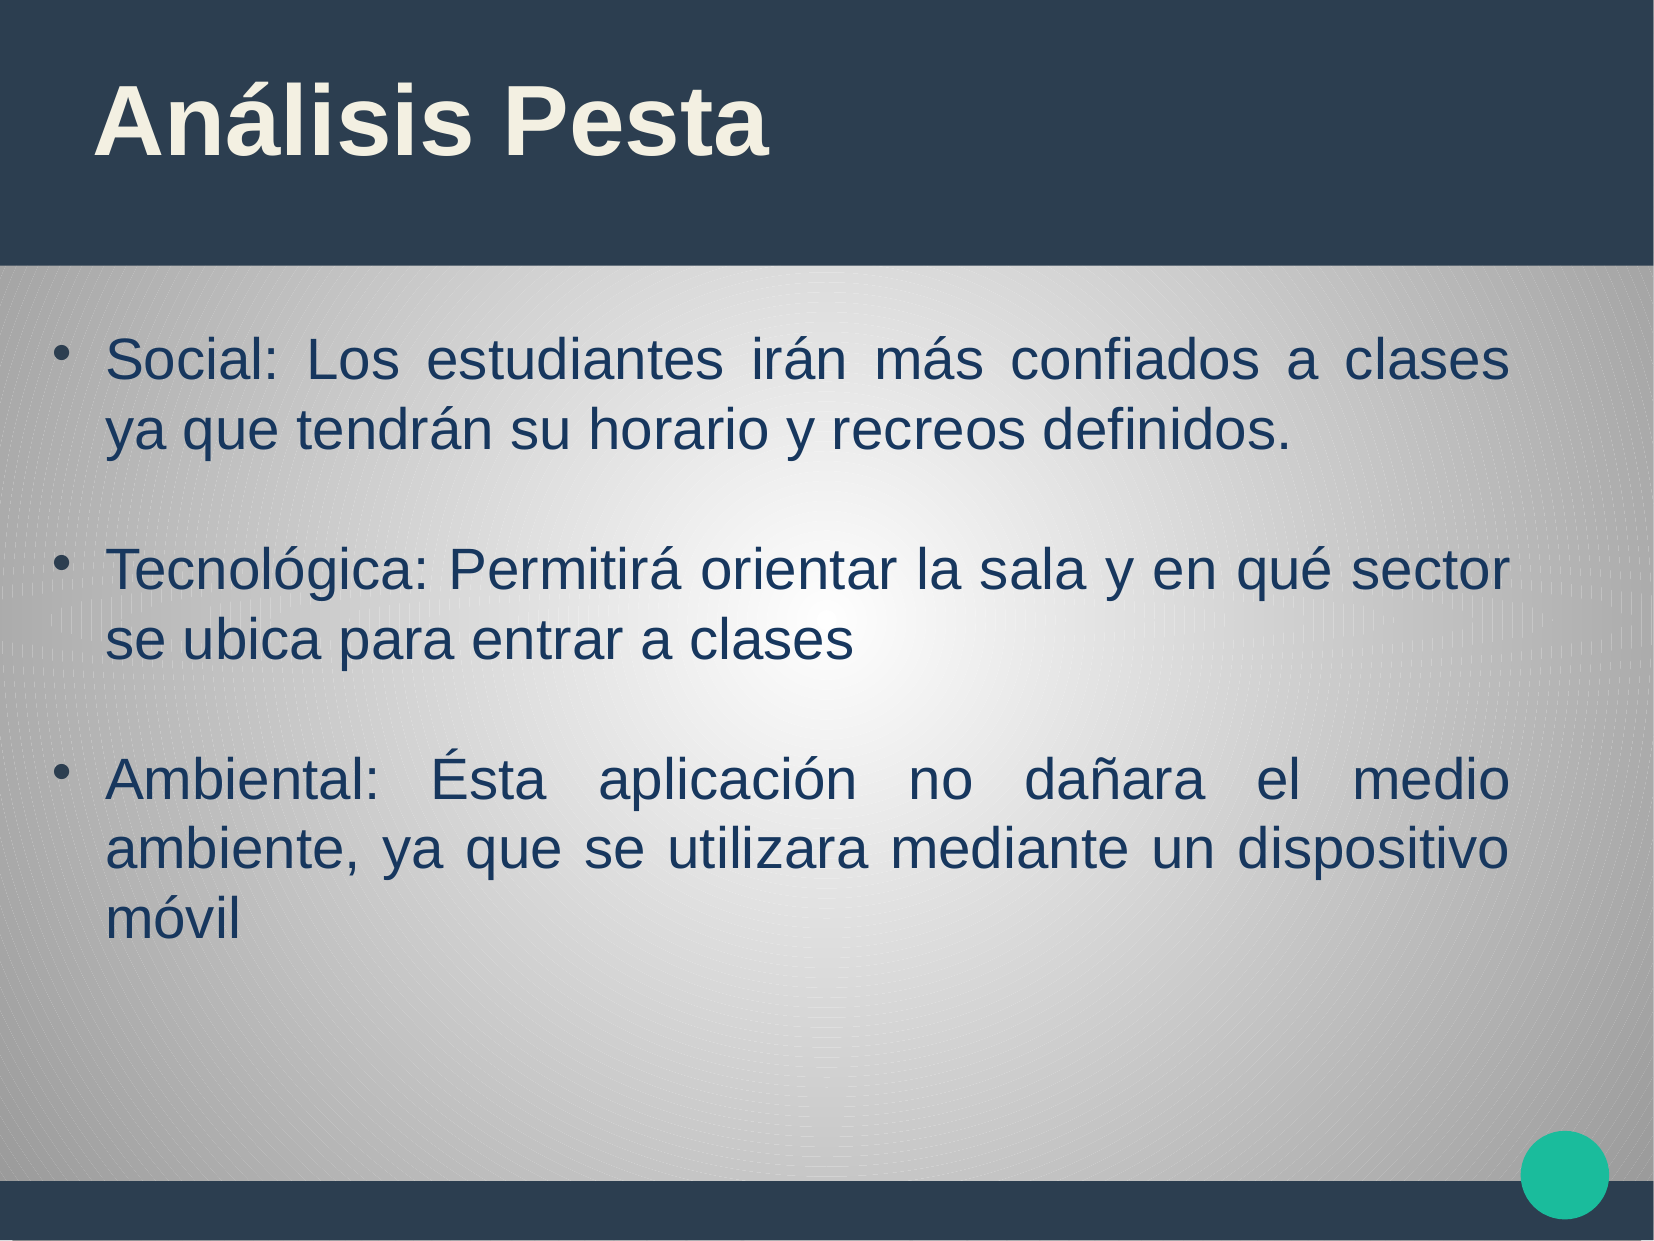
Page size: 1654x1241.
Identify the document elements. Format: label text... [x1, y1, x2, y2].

text_box Análisis Pesta [77, 47, 785, 183]
text_box Social: Los estudiantes irán más confiados a clases ya que tendrán su horario y recreos definidos. Tecnológica: Permitirá orientar la sala y en qué sector se ubica para entrar a clases Ambiental: Ésta aplicación no dañara el medio ambiente, ya que se utilizara mediante un dispositivo móvil [19, 313, 1528, 958]
